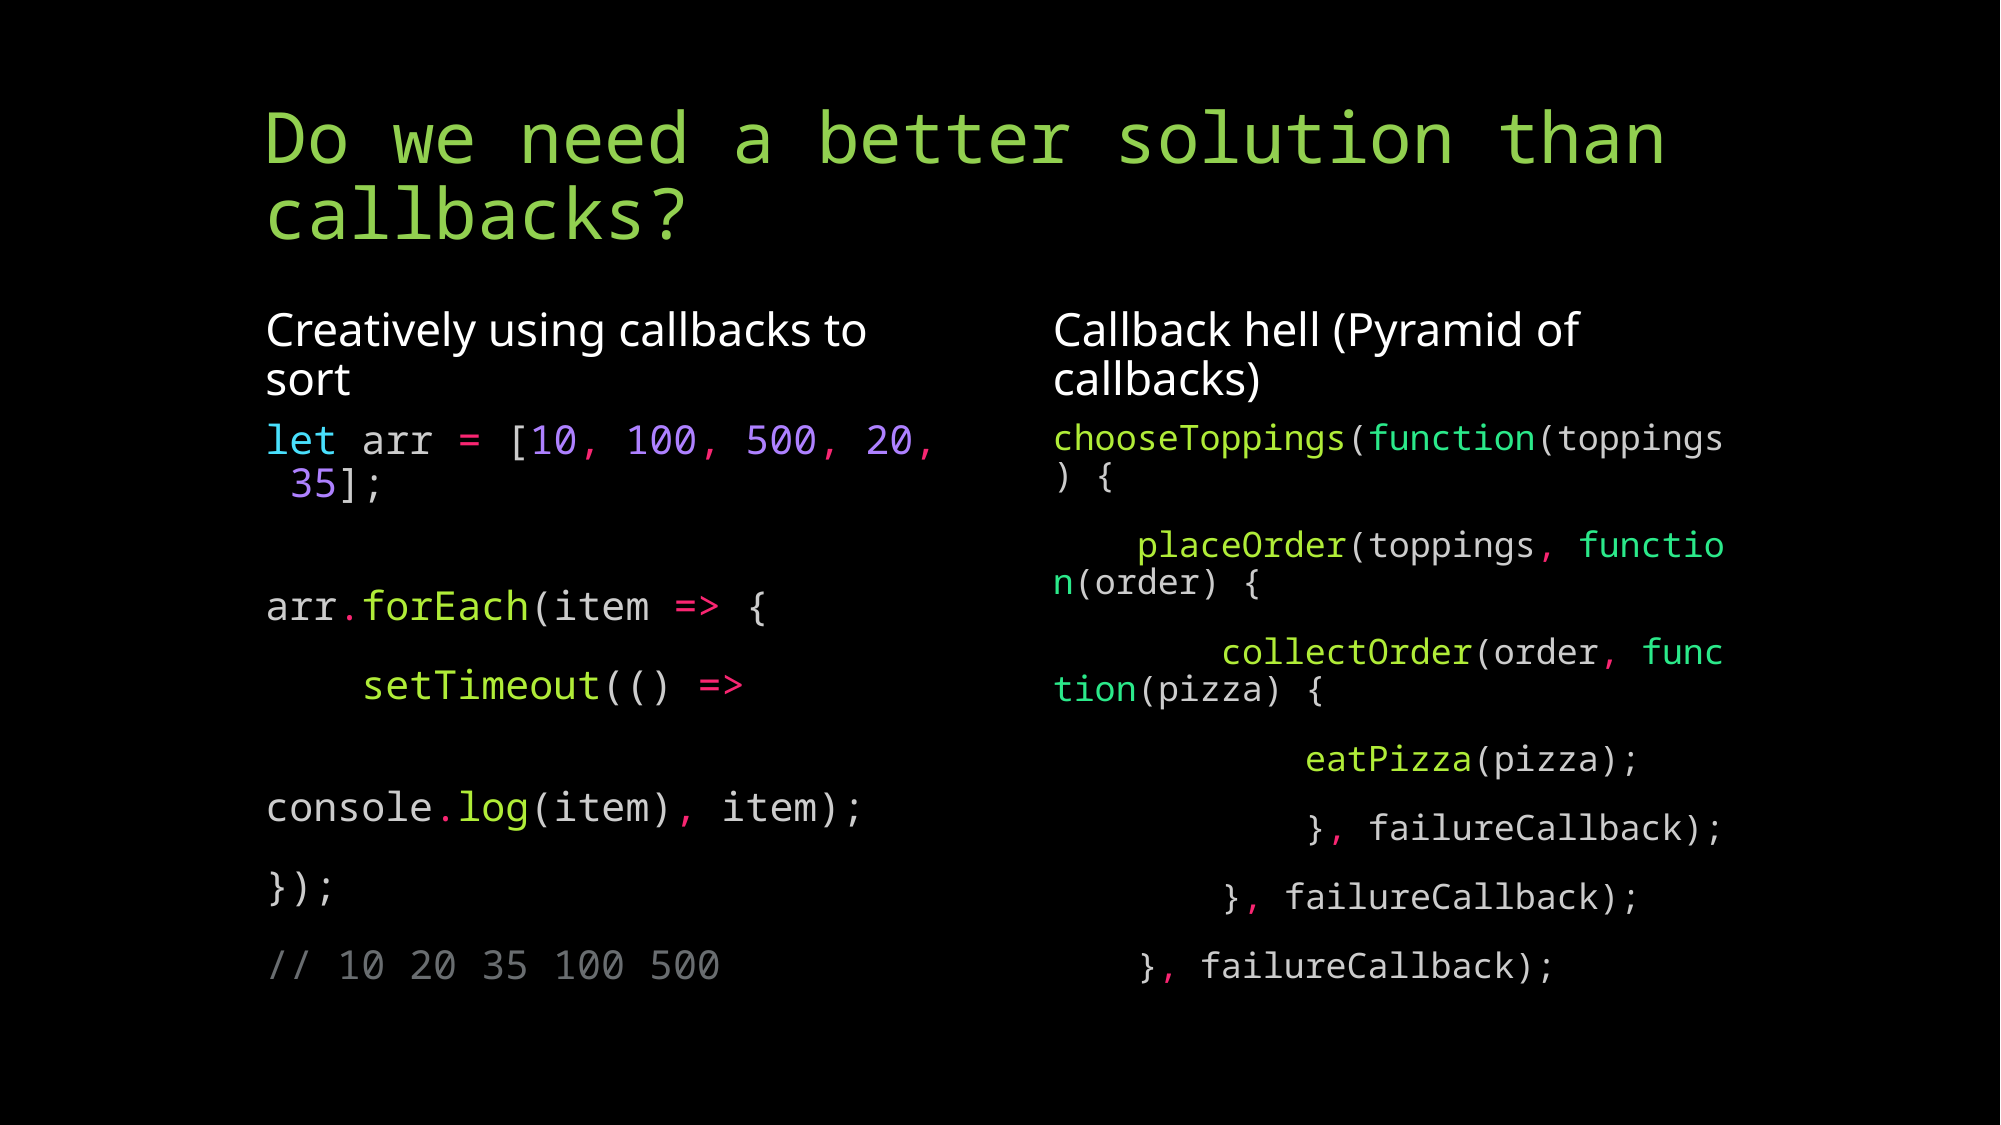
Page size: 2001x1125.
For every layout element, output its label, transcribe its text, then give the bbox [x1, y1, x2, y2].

list chooseToppings(function(toppings) { placeOrder(toppings, function(order) { collectOrder(order, function(pizza) { eatPizza(pizza); }, failureCallback); }, failureCallback); }, failureCallback); [1038, 412, 1751, 1000]
title Do we need a better solution than callbacks? [249, 75, 1750, 263]
list let arr = [10, 100, 500, 20, 35]; arr.forEach(item => { setTimeout(() => console.log(item), item); }); // 10 20 35 100 500 [250, 412, 963, 1000]
list Creatively using callbacks to sort [250, 299, 963, 412]
list Callback hell (Pyramid of callbacks) [1038, 299, 1751, 412]
